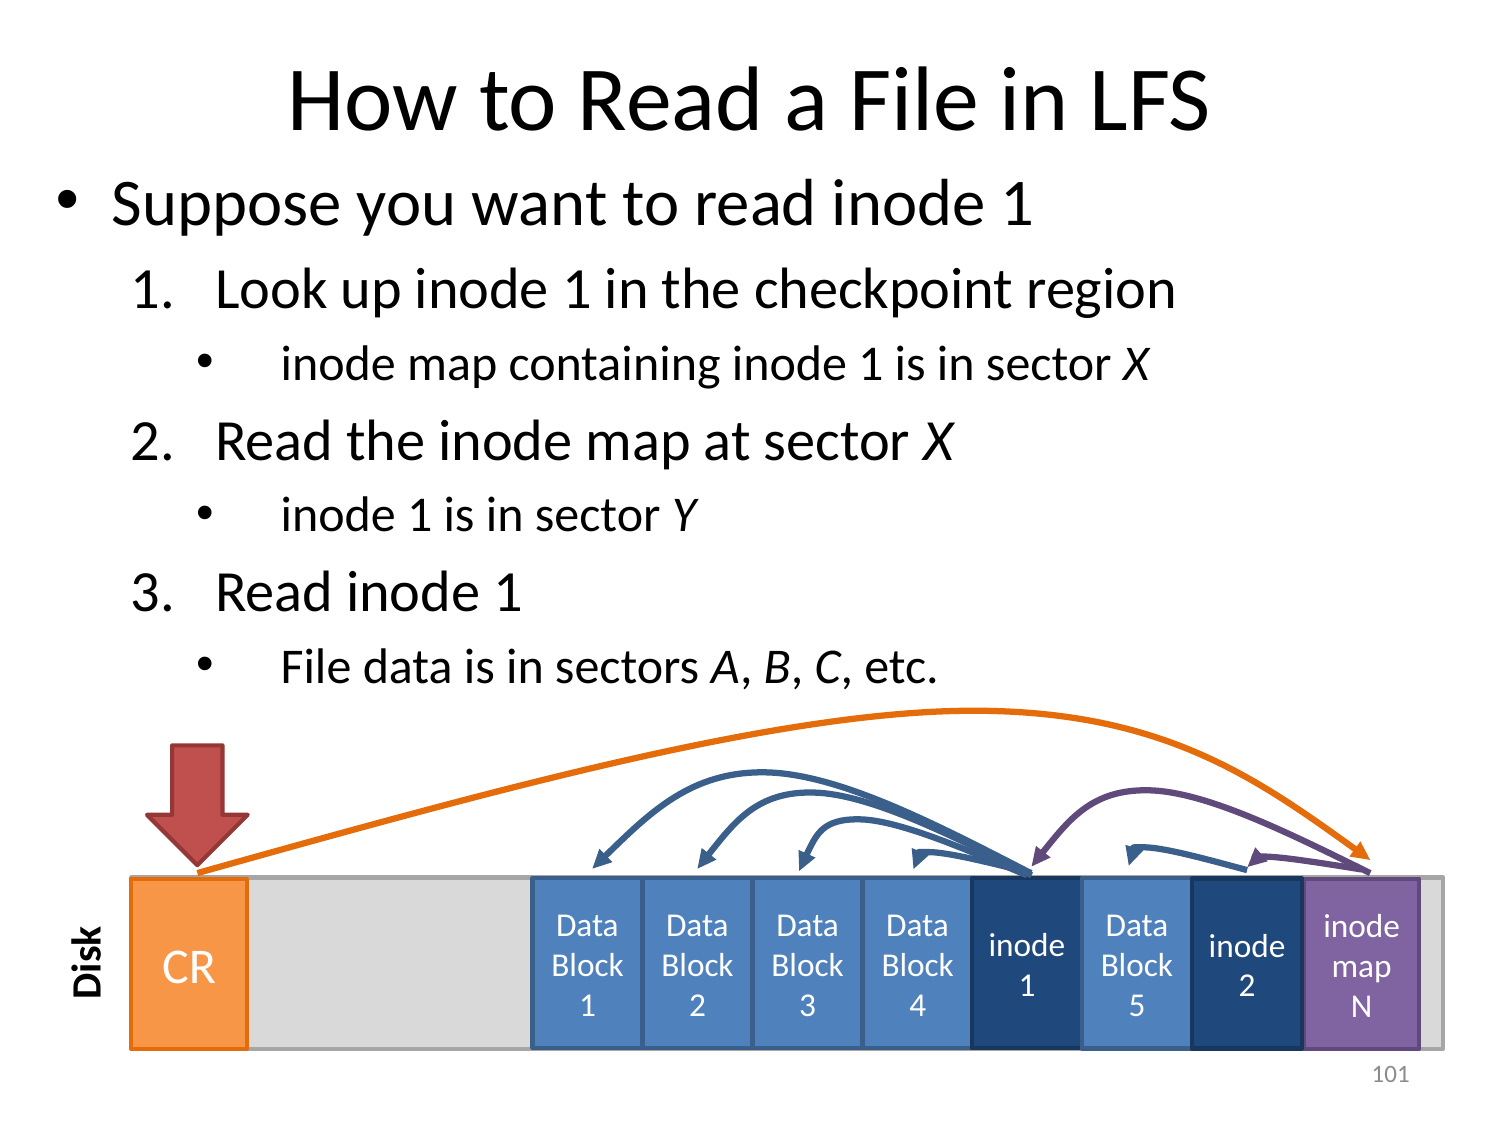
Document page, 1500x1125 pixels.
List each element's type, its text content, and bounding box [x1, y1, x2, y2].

text_box inode 1 [970, 876, 1080, 1050]
text_box [145, 743, 250, 868]
text_box [697, 867, 799, 871]
text_box Disk [51, 855, 117, 1071]
text_box Data Block 4 [861, 876, 970, 1050]
text_box Data Block 2 [640, 876, 750, 1050]
text_box [196, 708, 1371, 876]
text_box inode map N [1304, 877, 1421, 1051]
text_box [799, 866, 1028, 878]
title How to Read a File in LFS [75, 0, 1425, 151]
text_box Data Block 5 [1080, 876, 1190, 1051]
text_box Data Block 3 [750, 876, 861, 1050]
slide_number 101 [1074, 1042, 1425, 1103]
text_box [1031, 861, 1372, 876]
text_box [129, 875, 1074, 1051]
text_box CR [129, 877, 249, 1051]
text_box Data Block 1 [530, 876, 640, 1050]
text_box inode 2 [1190, 876, 1304, 1051]
text_box [912, 864, 1033, 876]
text_box [1032, 875, 1445, 1051]
list Suppose you want to read inode 1 Look up inode 1 in the checkpoint region inode map containing inode 1 is in sector X Read the inode map at sector X inode 1 is in sector Y Read inode 1 File data is in sectors A, B, C, etc. [40, 151, 1465, 753]
